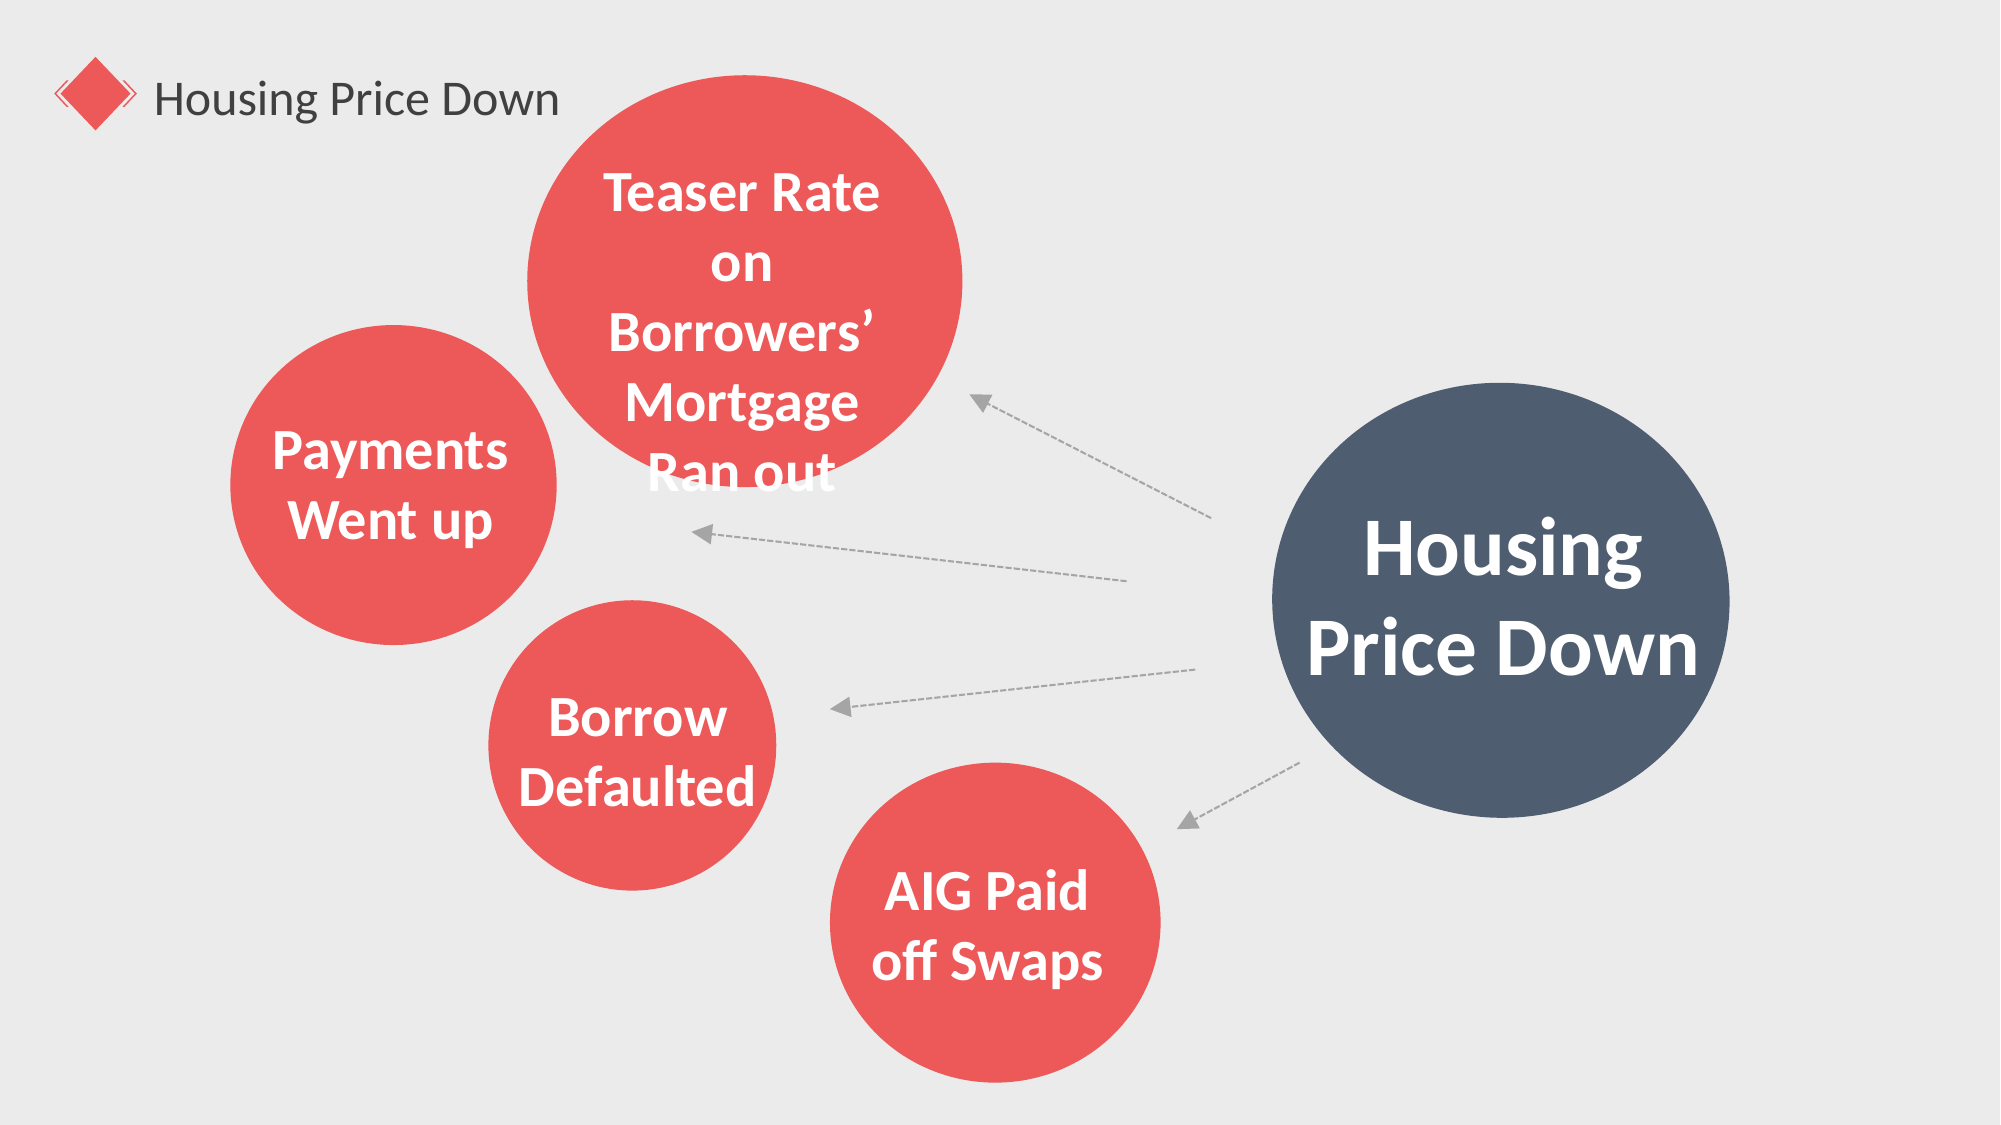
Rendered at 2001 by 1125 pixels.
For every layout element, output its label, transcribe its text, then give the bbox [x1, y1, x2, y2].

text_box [1272, 382, 1731, 818]
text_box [230, 325, 557, 646]
text_box Housing Price Down [138, 58, 576, 133]
text_box [969, 394, 996, 413]
text_box [829, 696, 854, 718]
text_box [527, 75, 963, 488]
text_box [461, 600, 814, 891]
text_box [1176, 810, 1200, 830]
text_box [829, 762, 1161, 1083]
text_box [691, 523, 722, 545]
